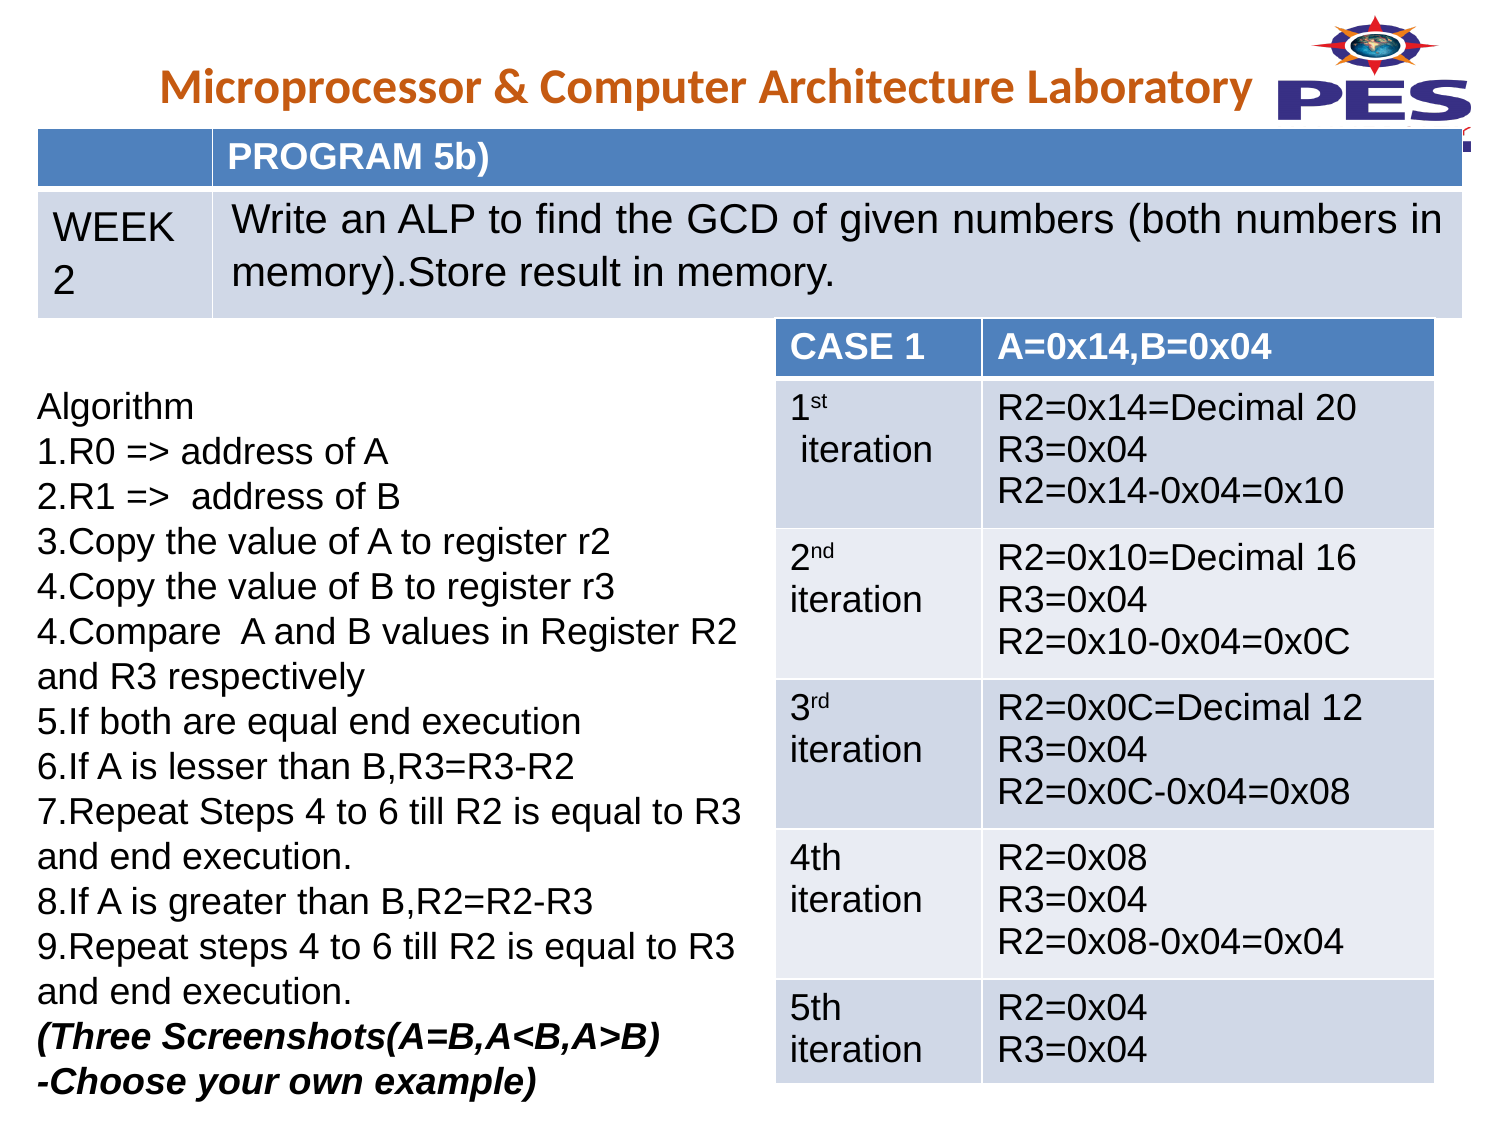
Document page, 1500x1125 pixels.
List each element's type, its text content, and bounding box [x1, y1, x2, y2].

table_cell R2=0x14=Decimal 20 R3=0x04 R2=0x14-0x04=0x10 [983, 381, 1434, 528]
text_box Algorithm 1.R0 => address of A 2.R1 => address of B 3.Copy the value of A to register r2 4.Copy the value of B to register r3 4.Compare A and B values in Register R2 and R3 respectively 5.If both are equal end execution 6.If A is lesser than B,R3=R3-R2 7.Repeat Steps 4 to 6 till R2 is equal to R3 and end execution. 8.If A is greater than B,R2=R2-R3 9.Repeat steps 4 to 6 till R2 is equal to R3 and end execution. (Three Screenshots(A=B,A<B,A>B) -Choose your own example) [22, 374, 760, 1125]
table_cell 3rd iteration [776, 680, 981, 828]
table_cell WEEK 2 [38, 192, 212, 318]
table_cell 2nd iteration [776, 529, 981, 678]
table_cell R2=0x04 R3=0x04 [983, 980, 1434, 1083]
picture [1278, 15, 1472, 152]
table_cell R2=0x10=Decimal 16 R3=0x04 R2=0x10-0x04=0x0C [983, 529, 1434, 678]
table_header PROGRAM 5b) [213, 129, 1462, 186]
table_header [38, 129, 212, 186]
table_cell Write an ALP to find the GCD of given numbers (both numbers in memory).Store result in memory. [213, 192, 1462, 318]
table_header A=0x14,B=0x04 [983, 319, 1434, 376]
table_header CASE 1 [776, 319, 981, 376]
table_cell 4th iteration [776, 830, 981, 978]
table_cell R2=0x08 R3=0x04 R2=0x08-0x04=0x04 [983, 830, 1434, 978]
table_cell R2=0x0C=Decimal 12 R3=0x04 R2=0x0C-0x04=0x08 [983, 680, 1434, 828]
table_cell 1st iteration [776, 381, 981, 528]
text_box Microprocessor & Computer Architecture Laboratory [37, 46, 1273, 122]
table_cell 5th iteration [776, 980, 981, 1083]
